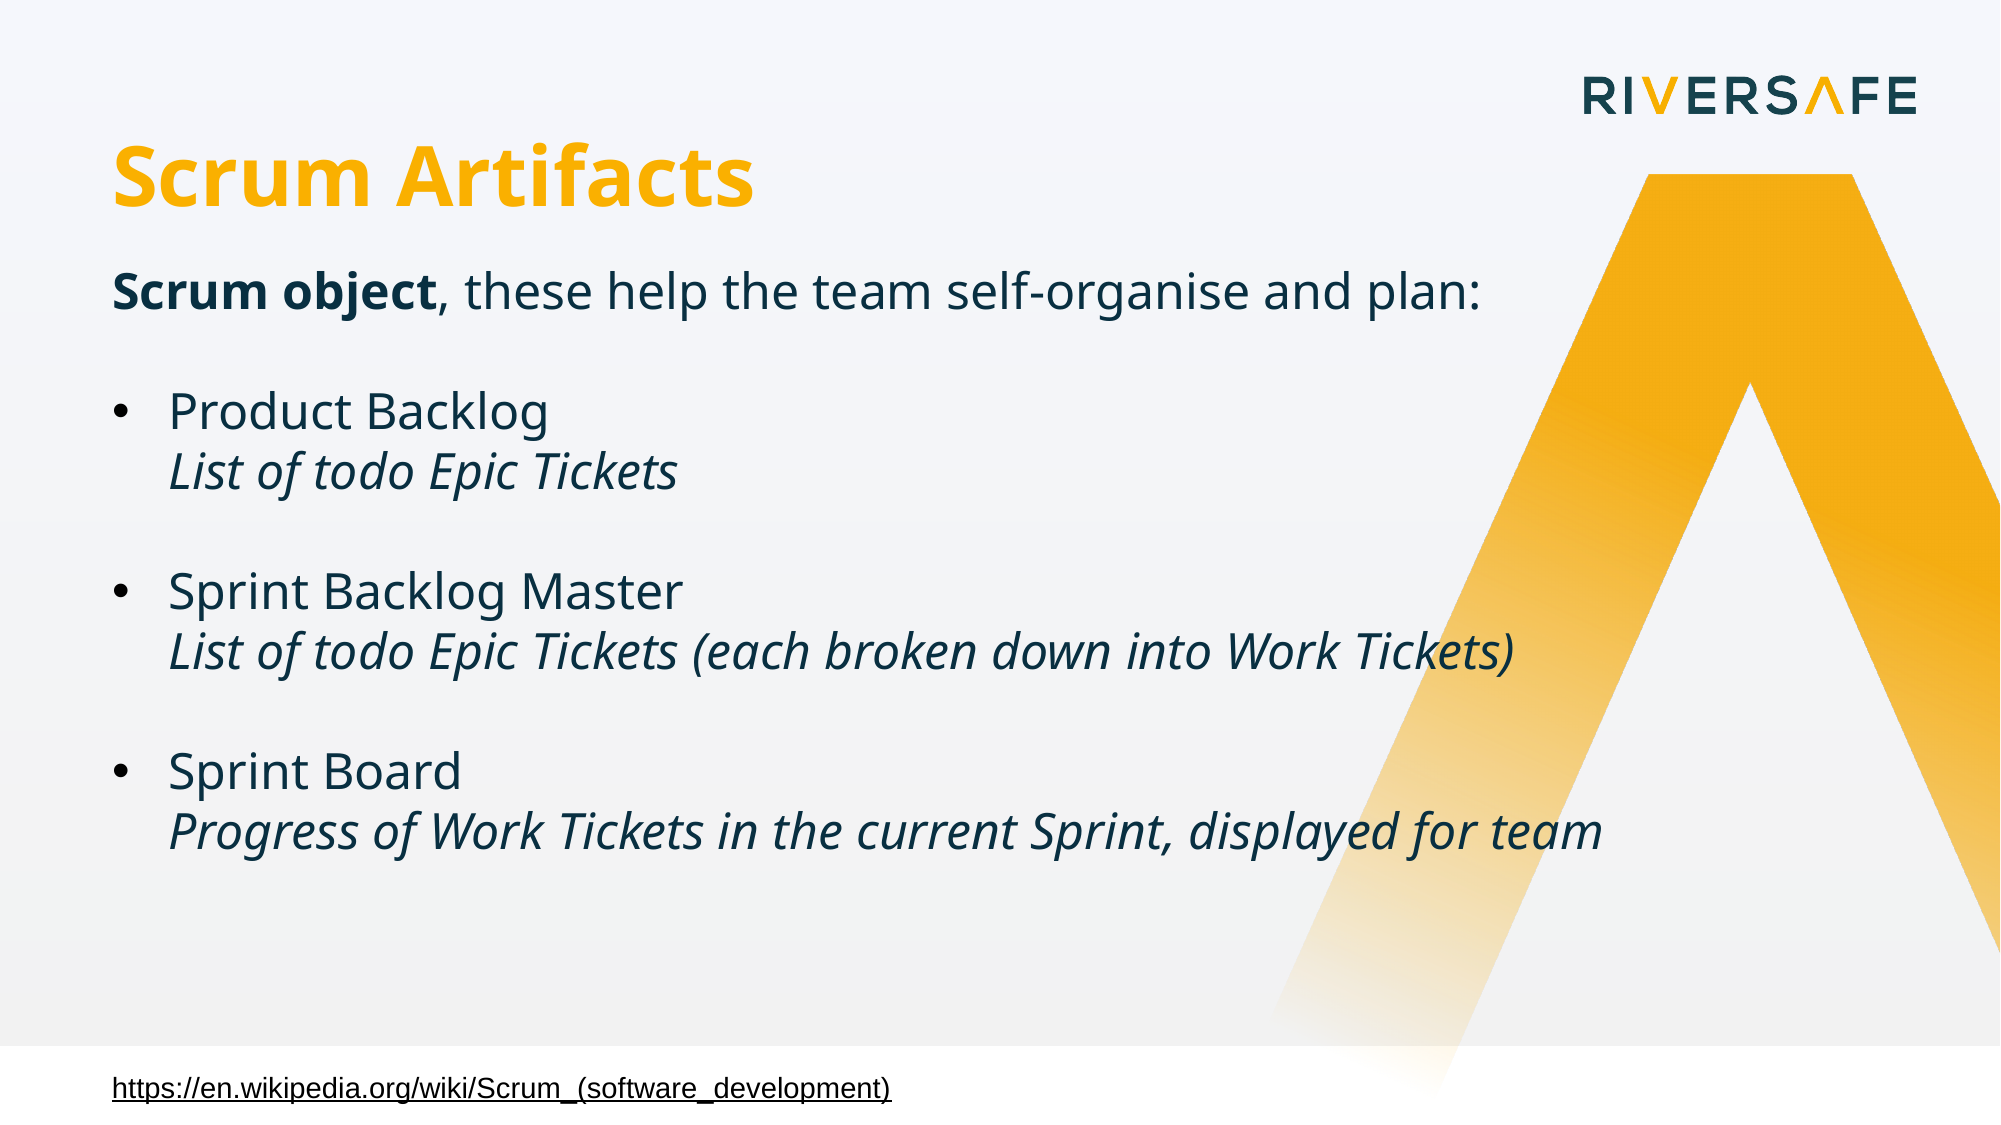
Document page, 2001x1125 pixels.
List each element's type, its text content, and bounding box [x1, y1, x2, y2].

text_box Scrum object, these help the team self-organise and plan: Product Backlog List of todo Epic Tickets Sprint Backlog Master List of todo Epic Tickets (each broken down into Work Tickets) Sprint Board Progress of Work Tickets in the current Sprint, displayed for team [97, 252, 1701, 382]
picture [1584, 75, 1916, 115]
picture [1206, 174, 2001, 1125]
text_box https://en.wikipedia.org/wiki/Scrum_(software_development) [97, 1061, 1244, 1112]
text_box Scrum Artifacts [97, 126, 1497, 207]
